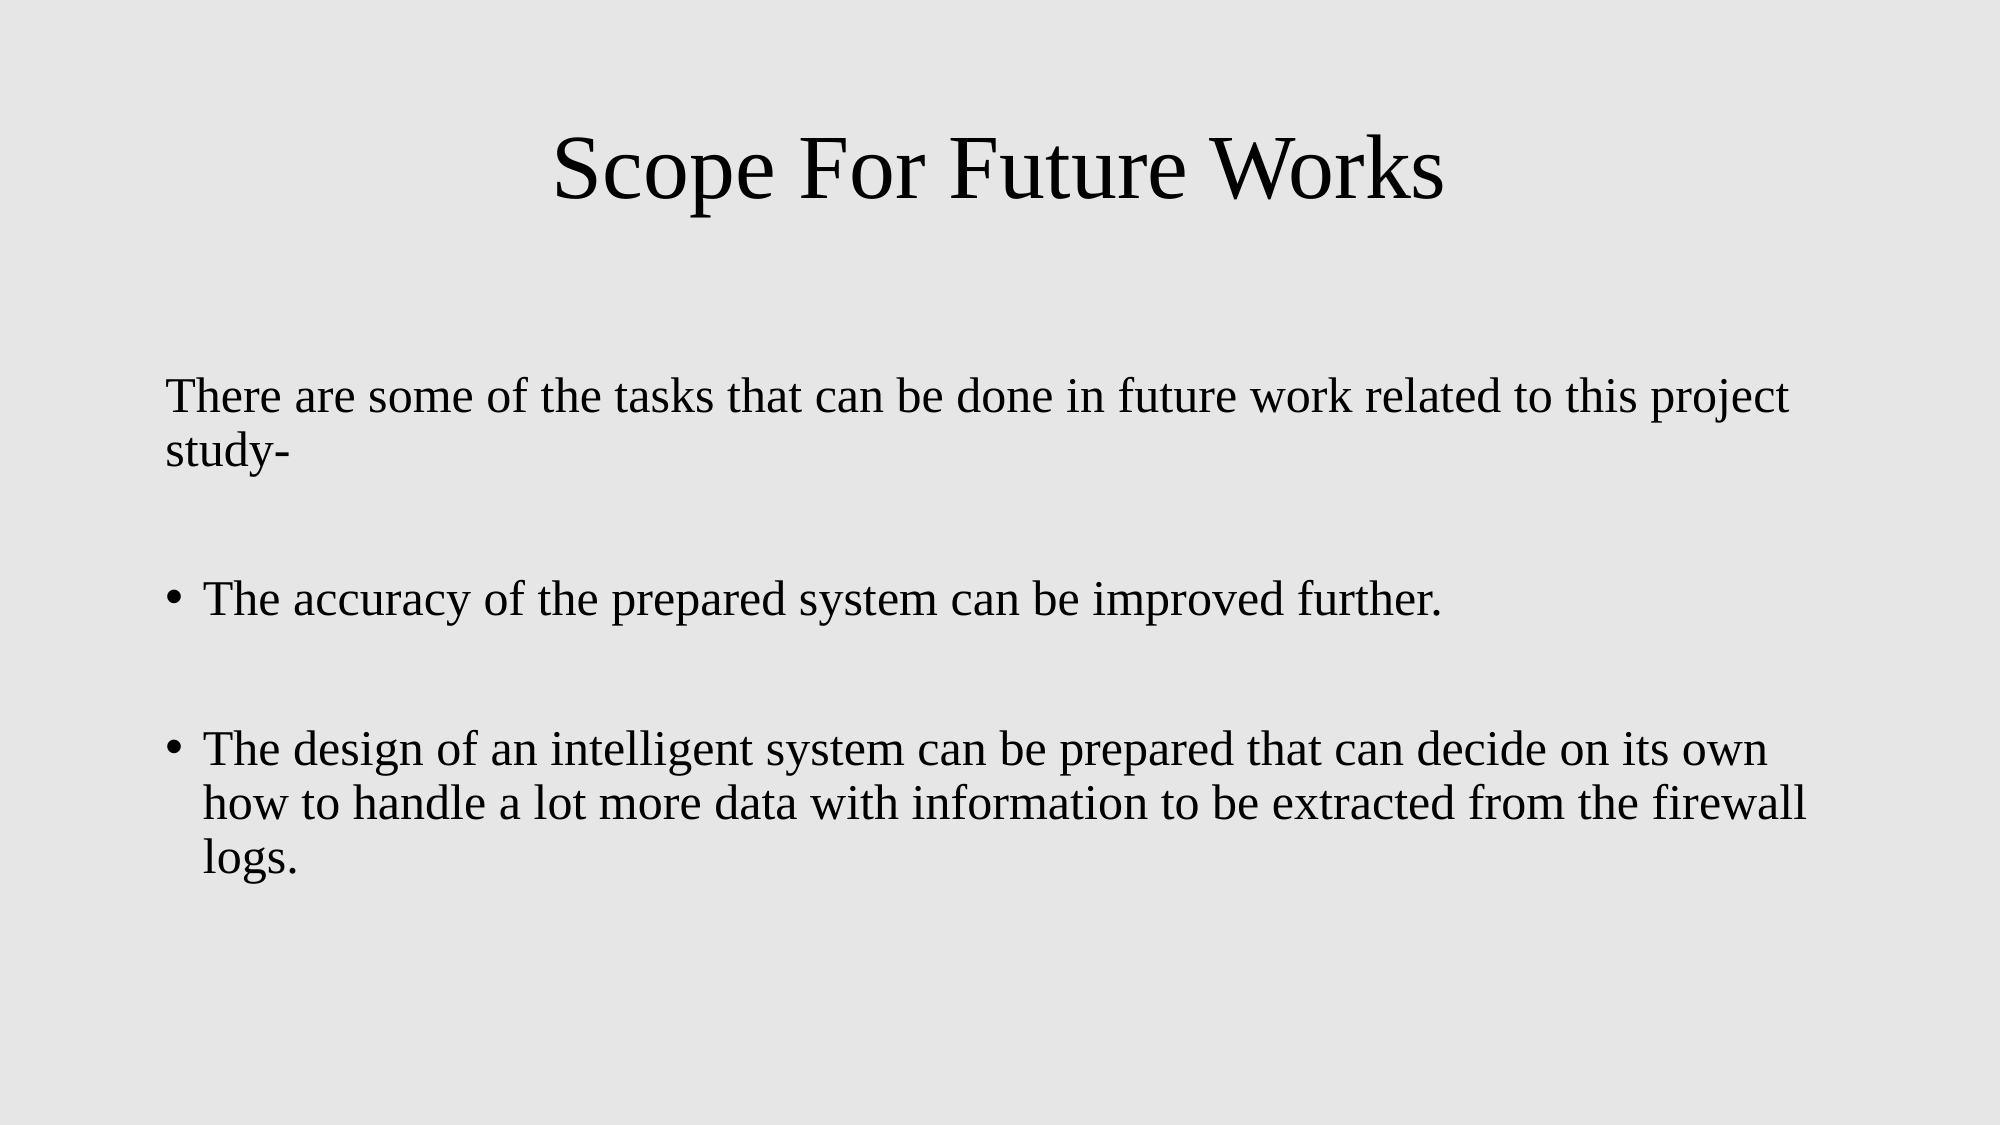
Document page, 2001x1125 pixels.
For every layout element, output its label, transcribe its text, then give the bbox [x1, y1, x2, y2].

list There are some of the tasks that can be done in future work related to this project study- The accuracy of the prepared system can be improved further. The design of an intelligent system can be prepared that can decide on its own how to handle a lot more data with information to be extracted from the firewall logs. [150, 361, 1876, 1076]
title Scope For Future Works [137, 59, 1863, 278]
